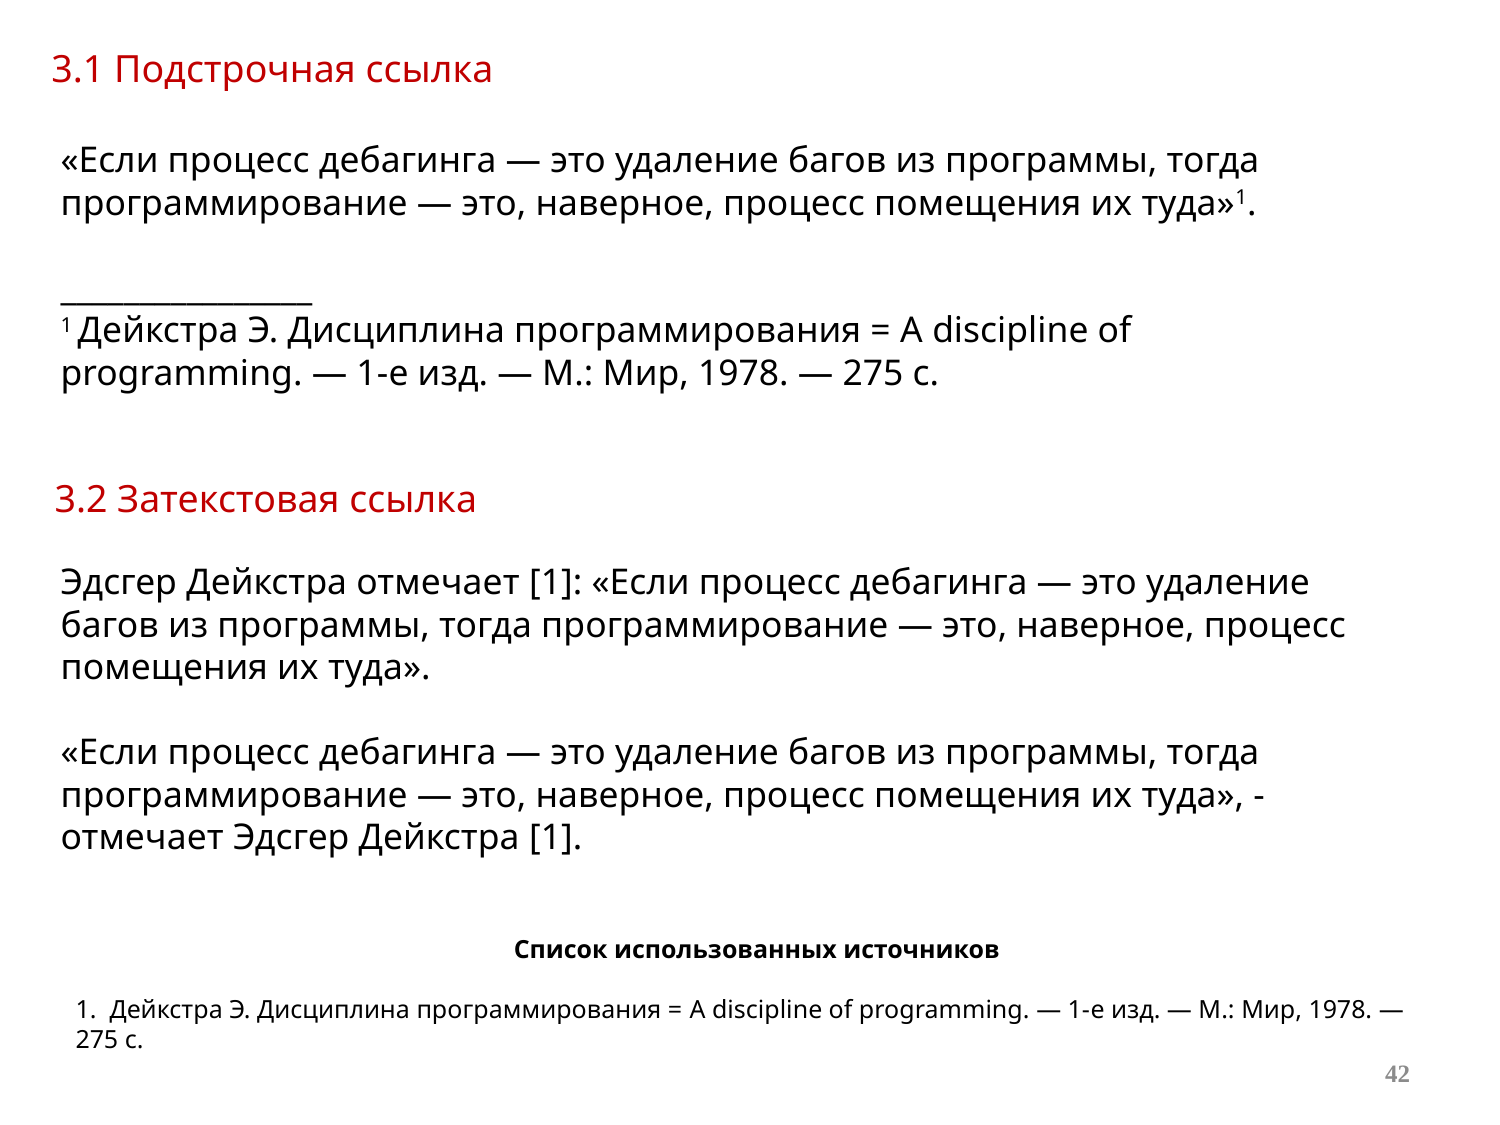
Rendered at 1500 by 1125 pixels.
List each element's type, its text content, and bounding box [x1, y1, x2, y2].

slide_number 42 [1074, 1061, 1425, 1103]
text_box Список использованных источников 1. Дейкстра Э. Дисциплина программирования = A discipline of programming. — 1-е изд. — М.: Мир, 1978. — 275 с. [60, 926, 1454, 1061]
text_box Эдсгер Дейкстра отмечает [1]: «Если процесс дебагинга — это удаление багов из программы, тогда программирование — это, наверное, процесс помещения их туда». «Если процесс дебагинга — это удаление багов из программы, тогда программирование — это, наверное, процесс помещения их туда», - отмечает Эдсгер Дейкстра [1]. [45, 551, 1426, 950]
text_box 3.2 Затекстовая ссылка [39, 468, 493, 528]
text_box «Если процесс дебагинга — это удаление багов из программы, тогда программирование — это, наверное, процесс помещения их туда»1. ________________ 1 Дейкстра Э. Дисциплина программирования = A discipline of programming. — 1-е изд. — М.: Мир, 1978. — 275 с. [45, 130, 1426, 485]
text_box 3.1 Подстрочная ссылка [36, 37, 509, 98]
